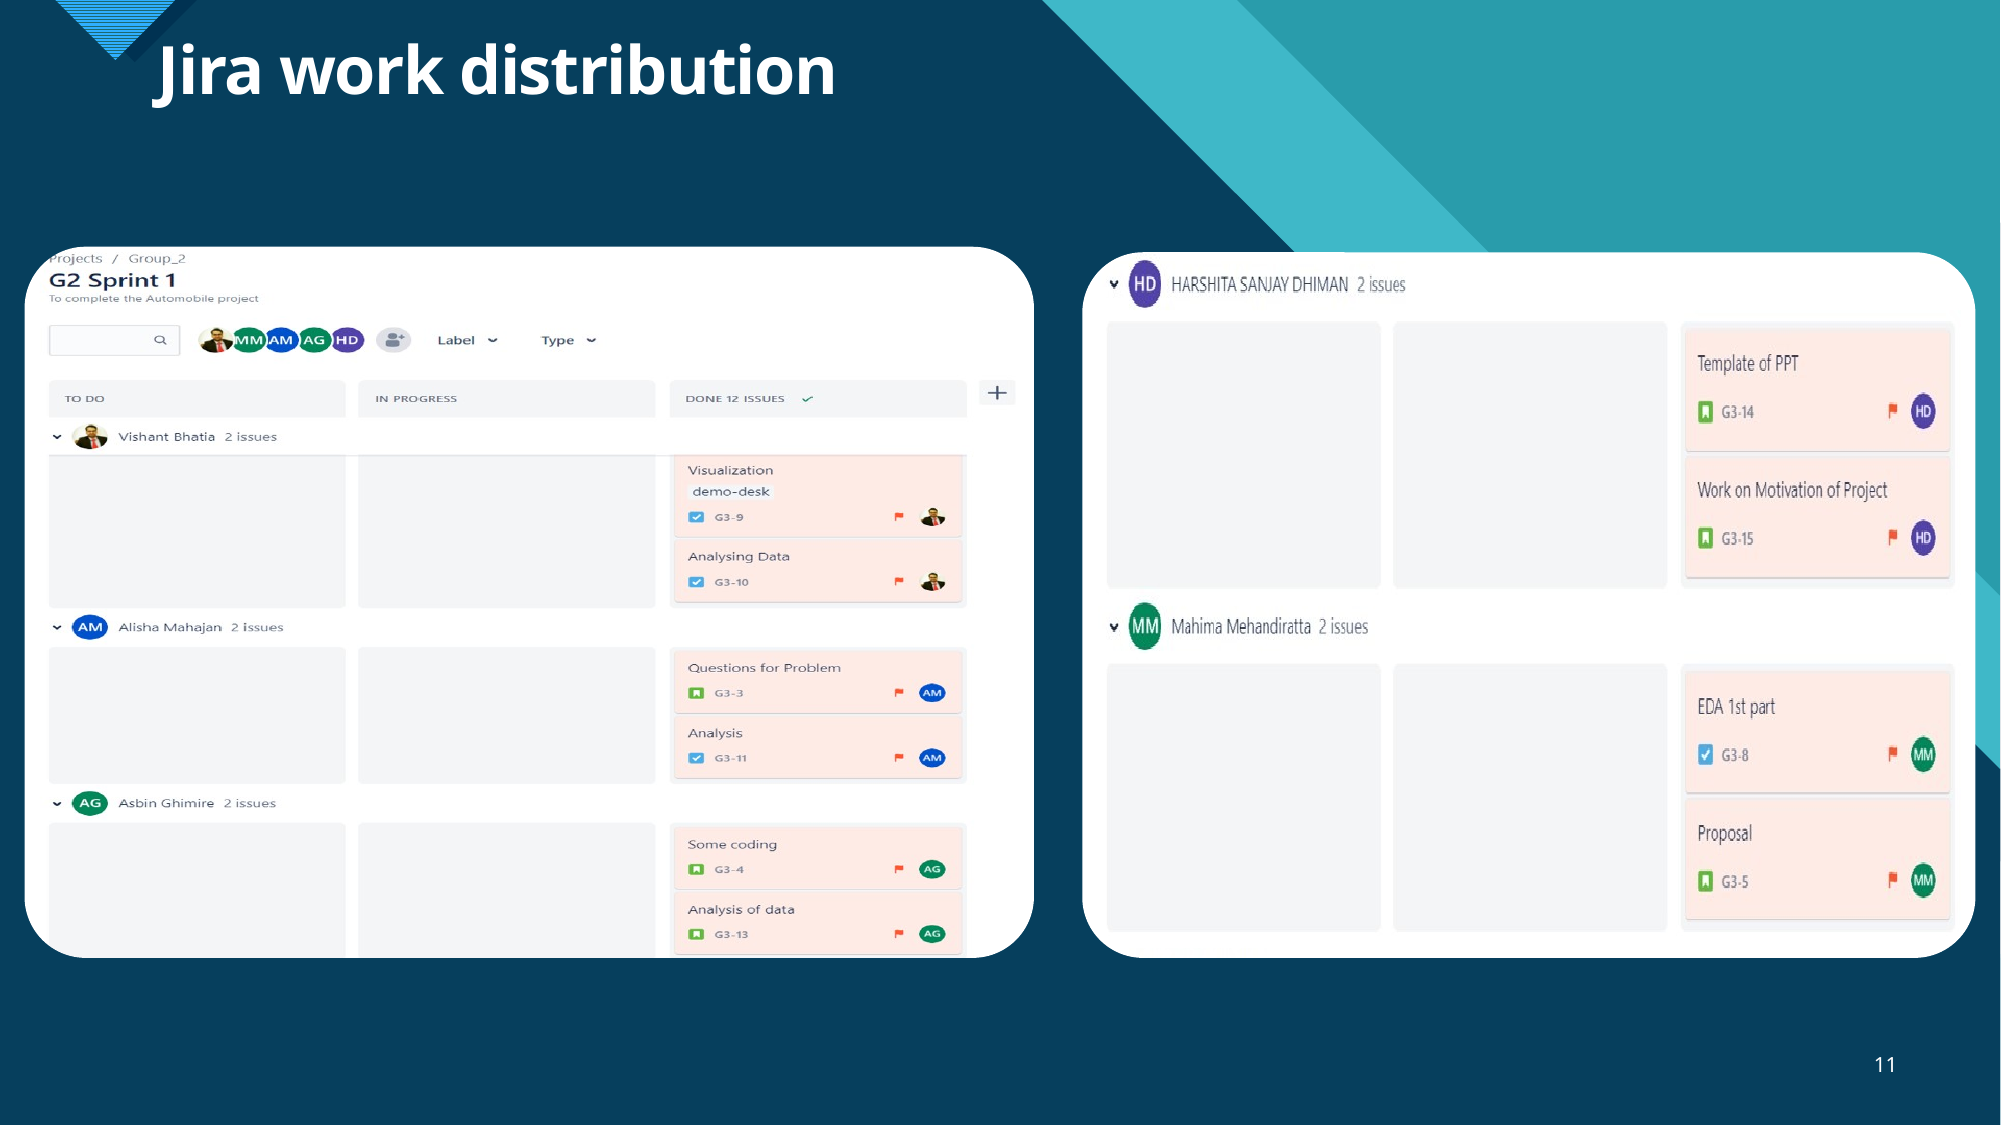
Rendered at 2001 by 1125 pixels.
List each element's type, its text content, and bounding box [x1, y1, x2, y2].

picture [25, 247, 1033, 957]
title Jira work distribution [142, 29, 1983, 117]
slide_number 11 [1845, 1035, 1913, 1096]
picture [1083, 251, 1976, 957]
